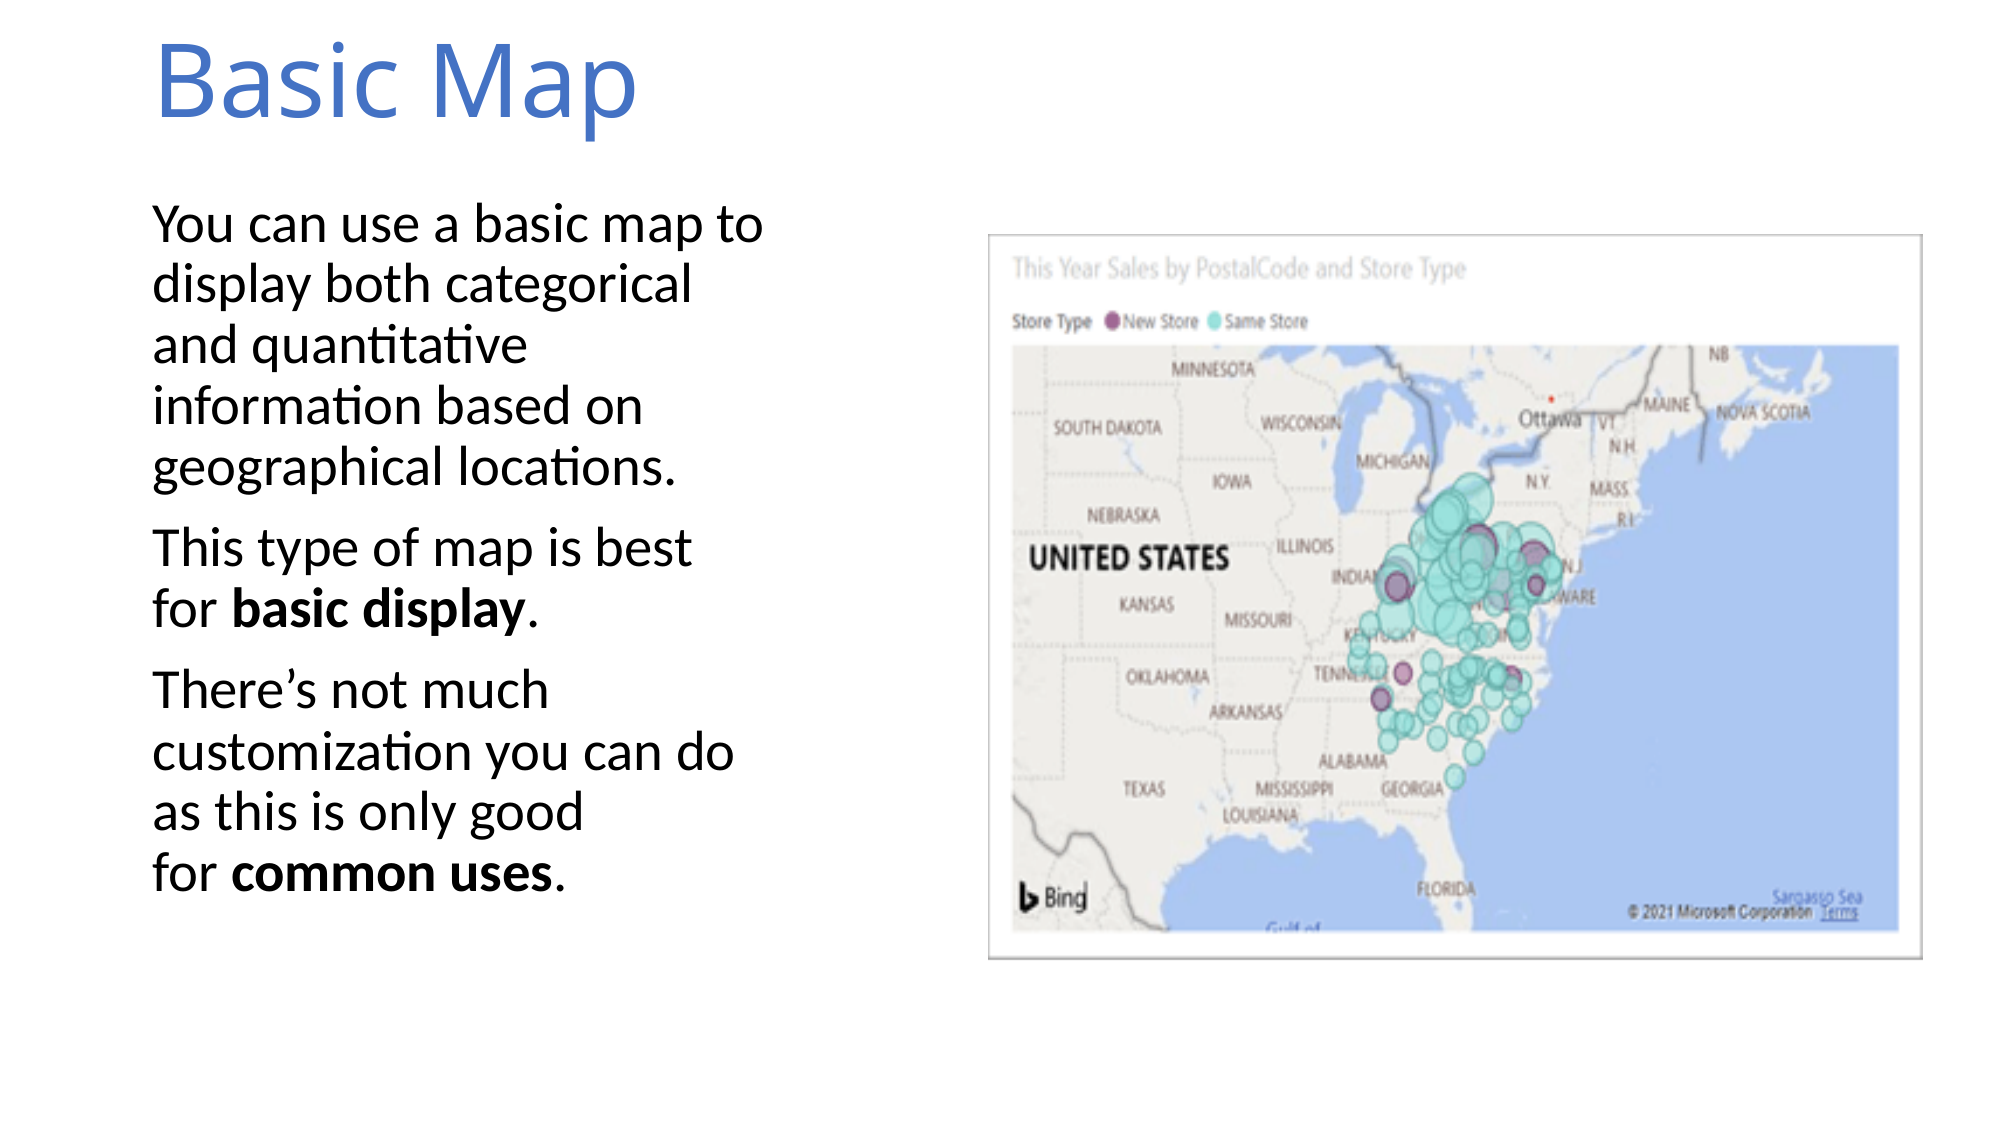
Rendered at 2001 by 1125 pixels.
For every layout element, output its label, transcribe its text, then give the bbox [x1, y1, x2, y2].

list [988, 234, 1923, 963]
list You can use a basic map to display both categorical and quantitative information based on geographical locations. This type of map is best for basic display. There’s not much customization you can do as this is only good for common uses. [137, 185, 783, 963]
title Basic Map [137, 20, 783, 185]
